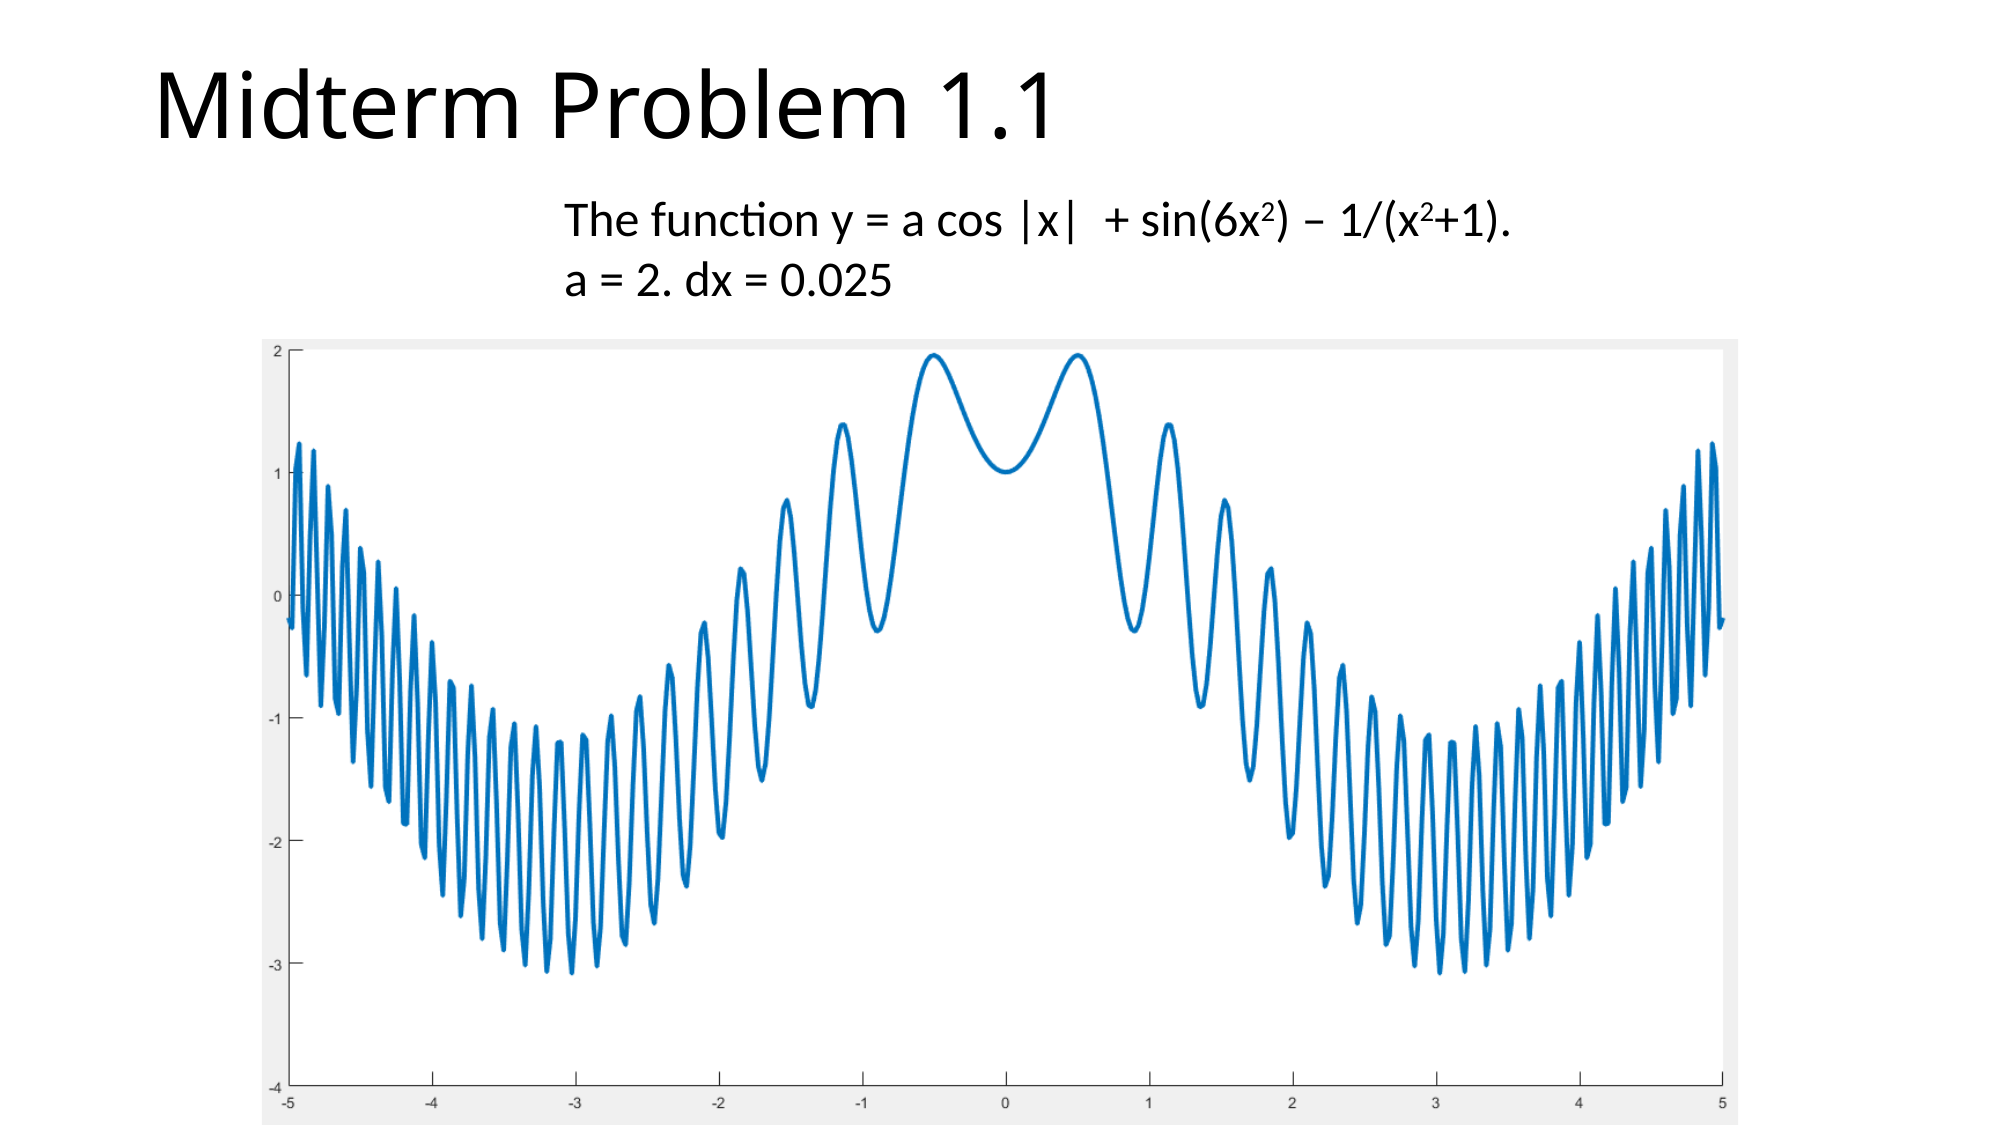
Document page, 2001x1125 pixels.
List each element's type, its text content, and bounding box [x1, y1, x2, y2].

title Midterm Problem 1.1 [137, 0, 1863, 218]
text_box The function y = a cos |x| + sin(6x2) – 1/(x2+1). a = 2. dx = 0.025 [549, 178, 1539, 314]
picture [261, 339, 1739, 1125]
